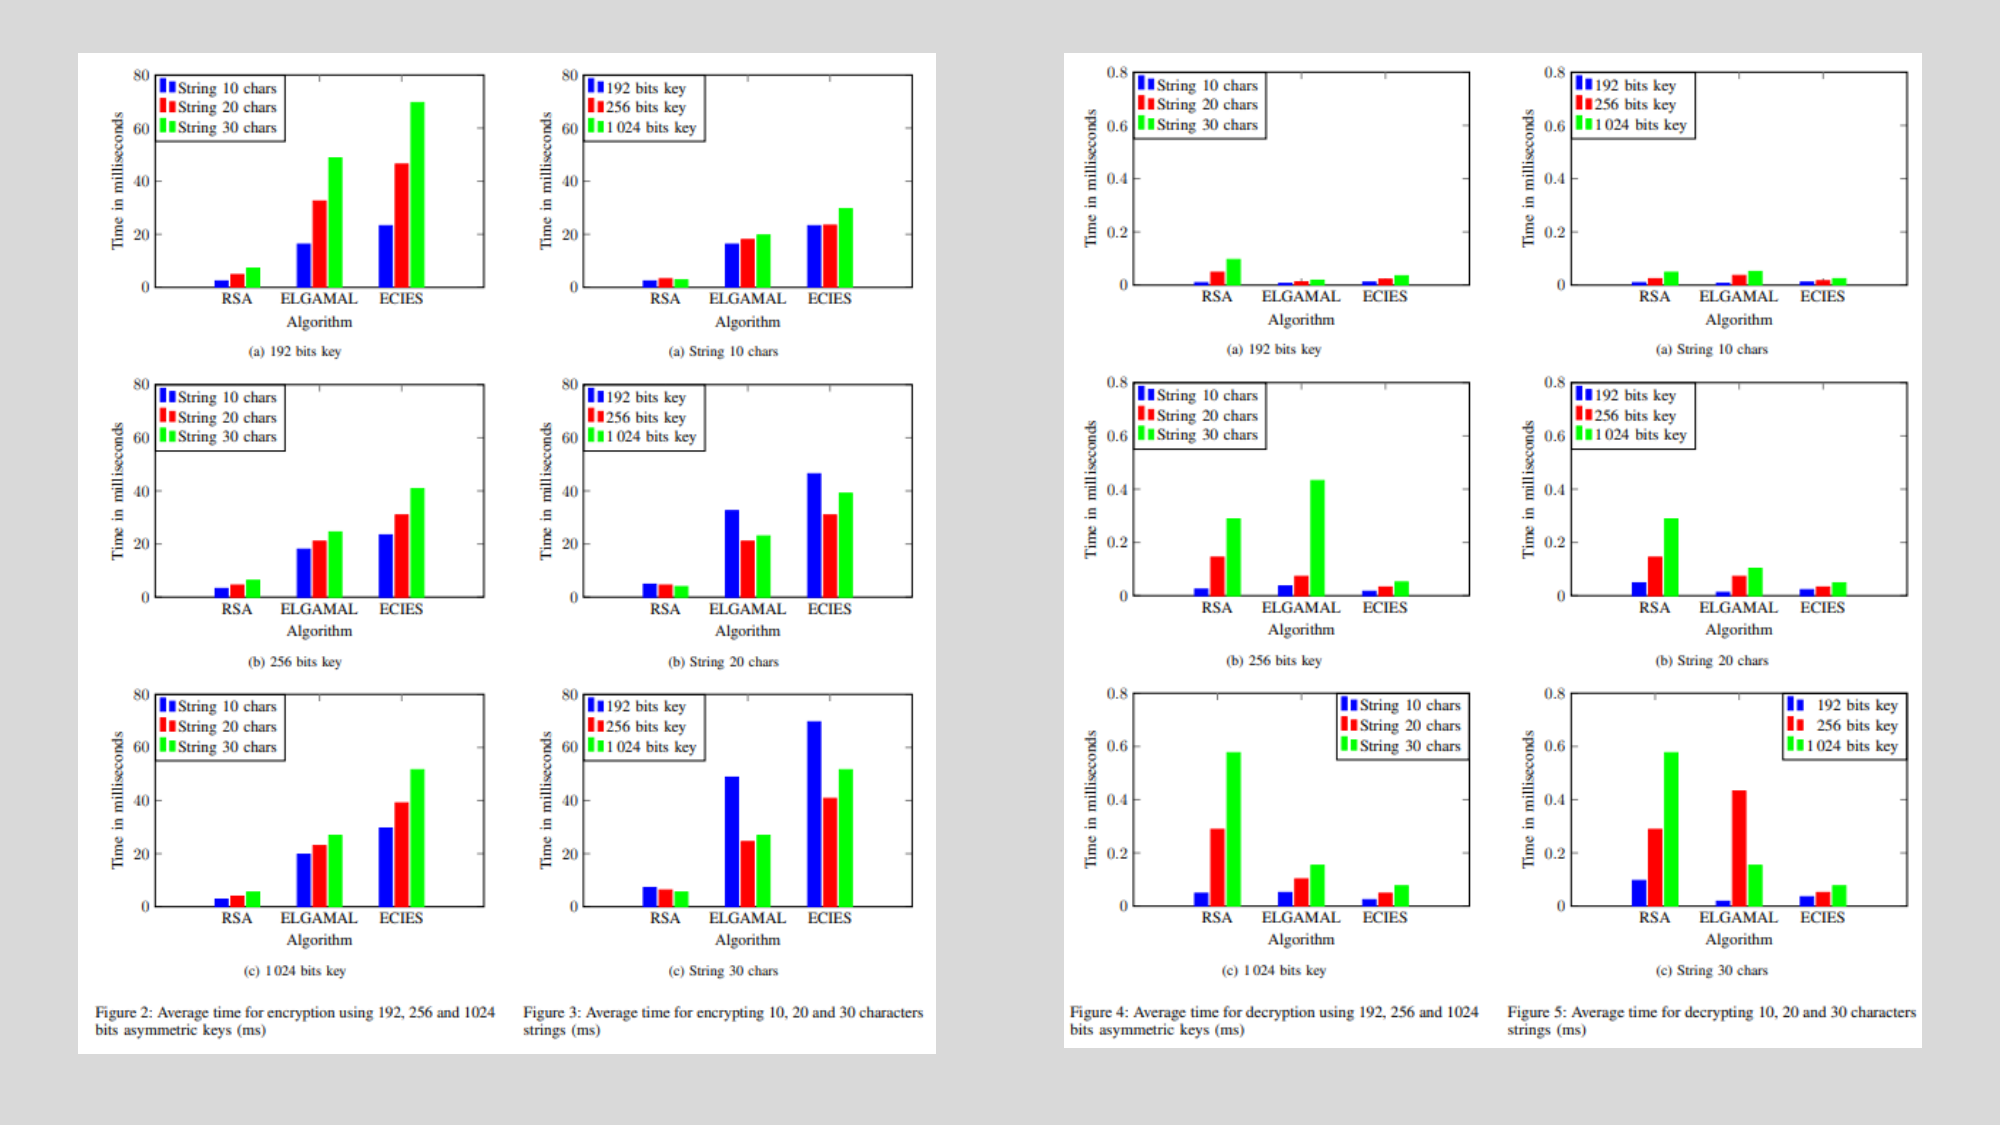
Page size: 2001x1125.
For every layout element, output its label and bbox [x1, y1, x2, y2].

picture [78, 53, 936, 1054]
picture [1064, 53, 1922, 1048]
